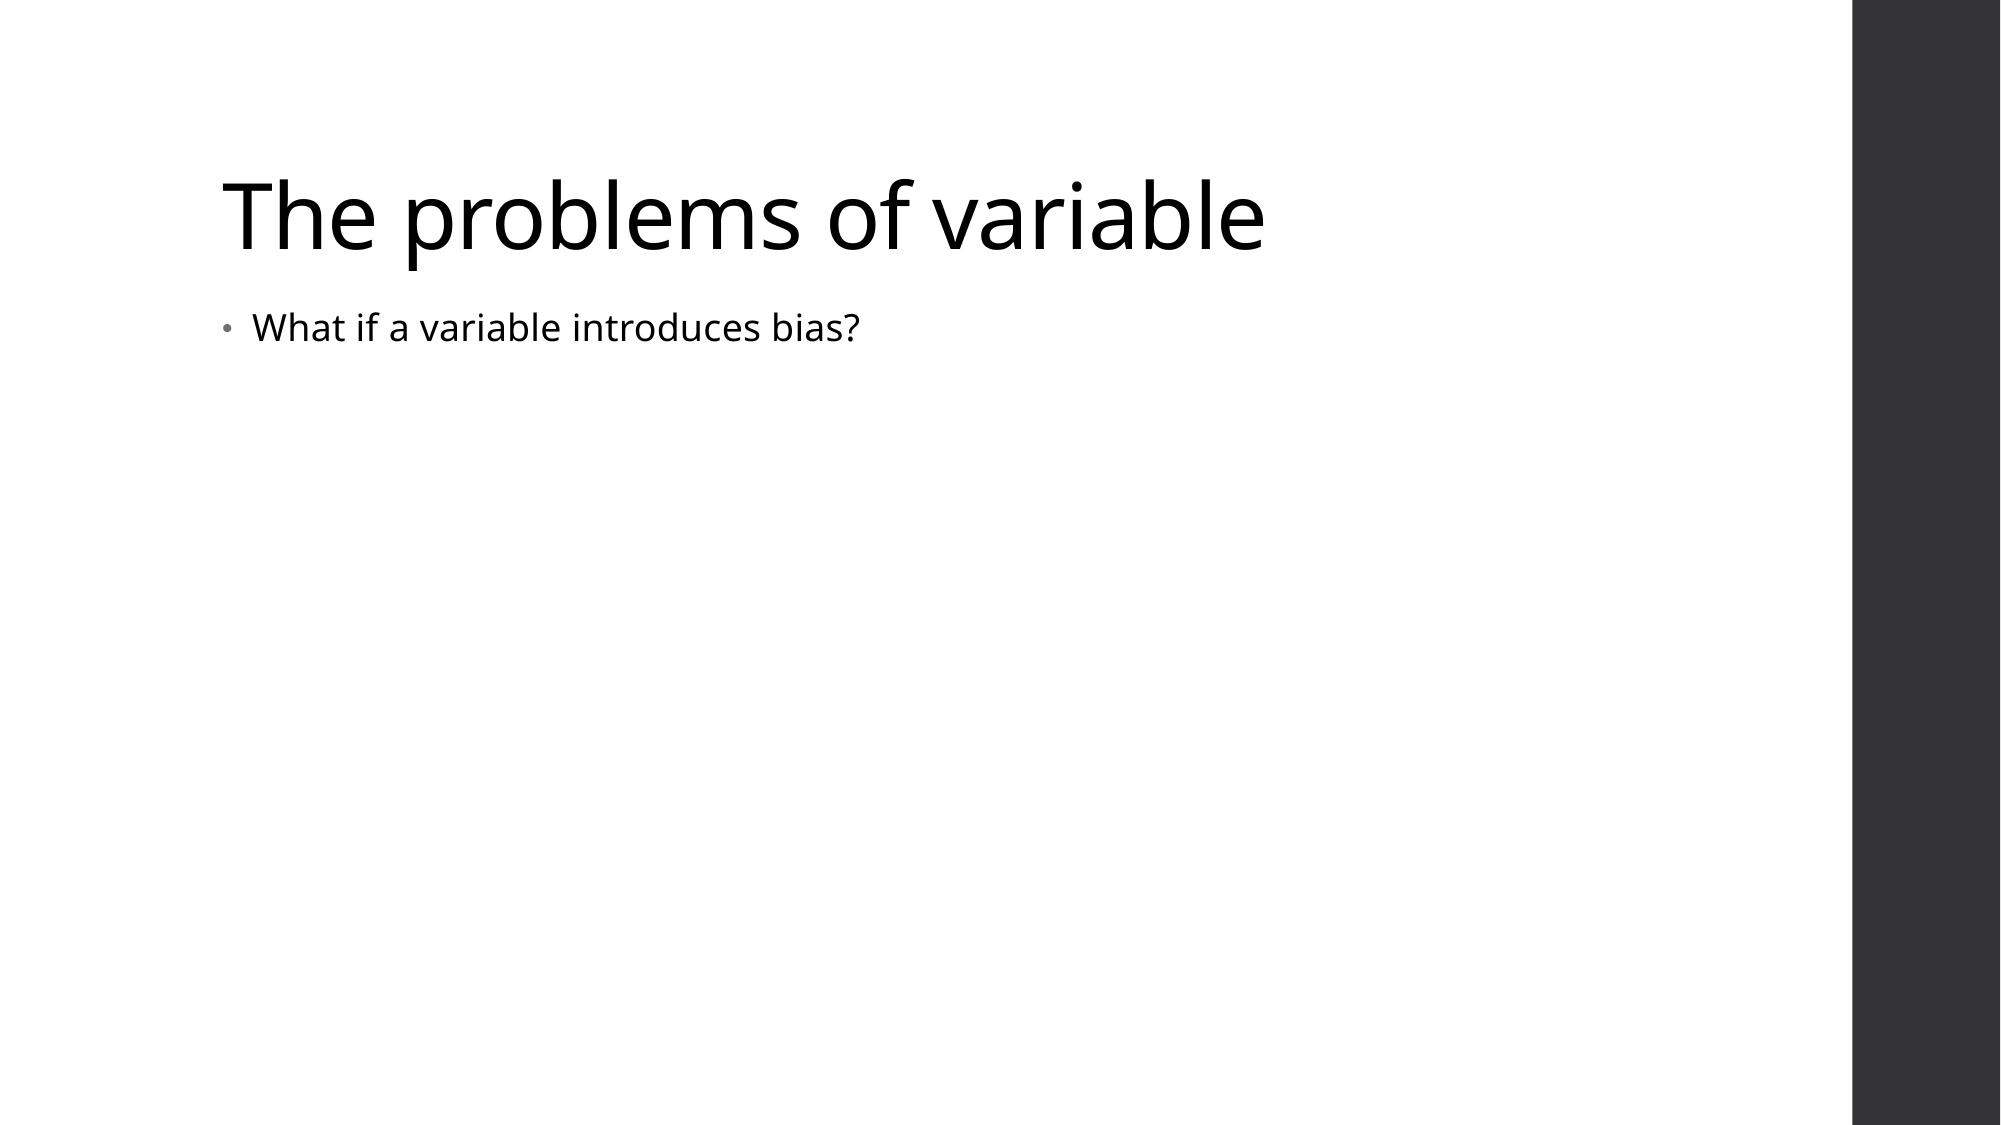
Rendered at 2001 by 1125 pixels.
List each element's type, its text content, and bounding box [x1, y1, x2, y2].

list What if a variable introduces bias? [206, 299, 1617, 1014]
title The problems of variable [206, 60, 1797, 278]
